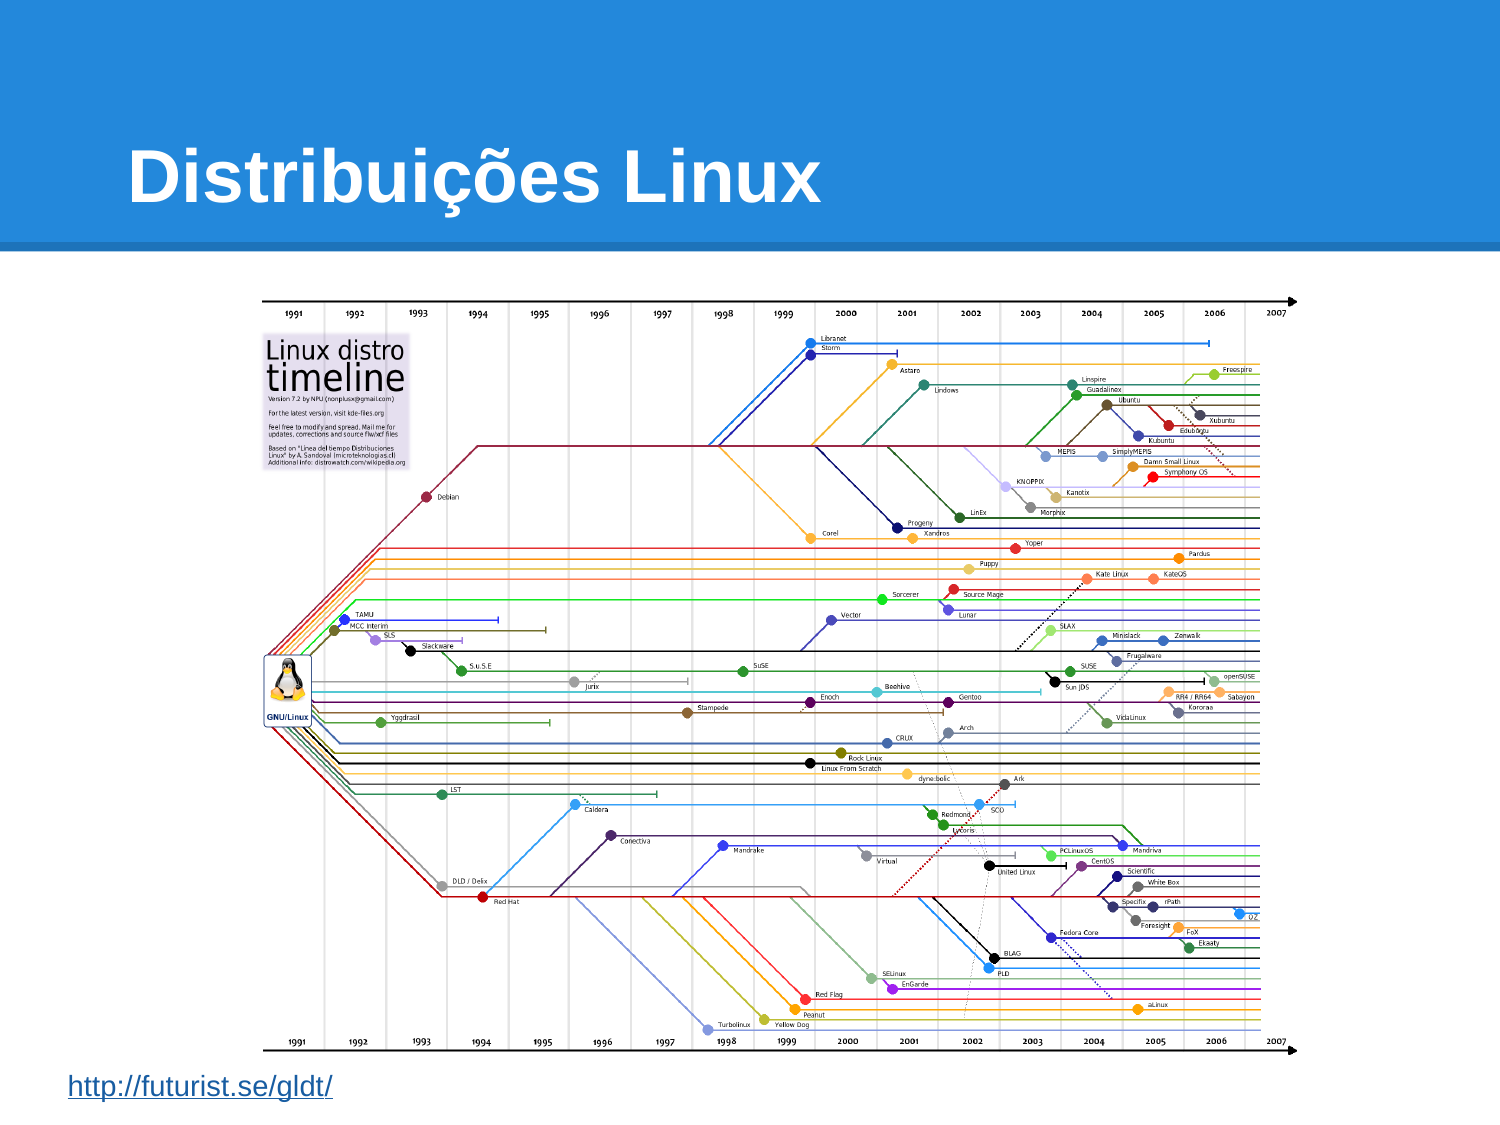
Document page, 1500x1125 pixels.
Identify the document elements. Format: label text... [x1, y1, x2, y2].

title Distribuições Linux [75, 45, 1425, 233]
text_box http://futurist.se/gldt/ [53, 1059, 348, 1110]
picture [241, 292, 1306, 1060]
